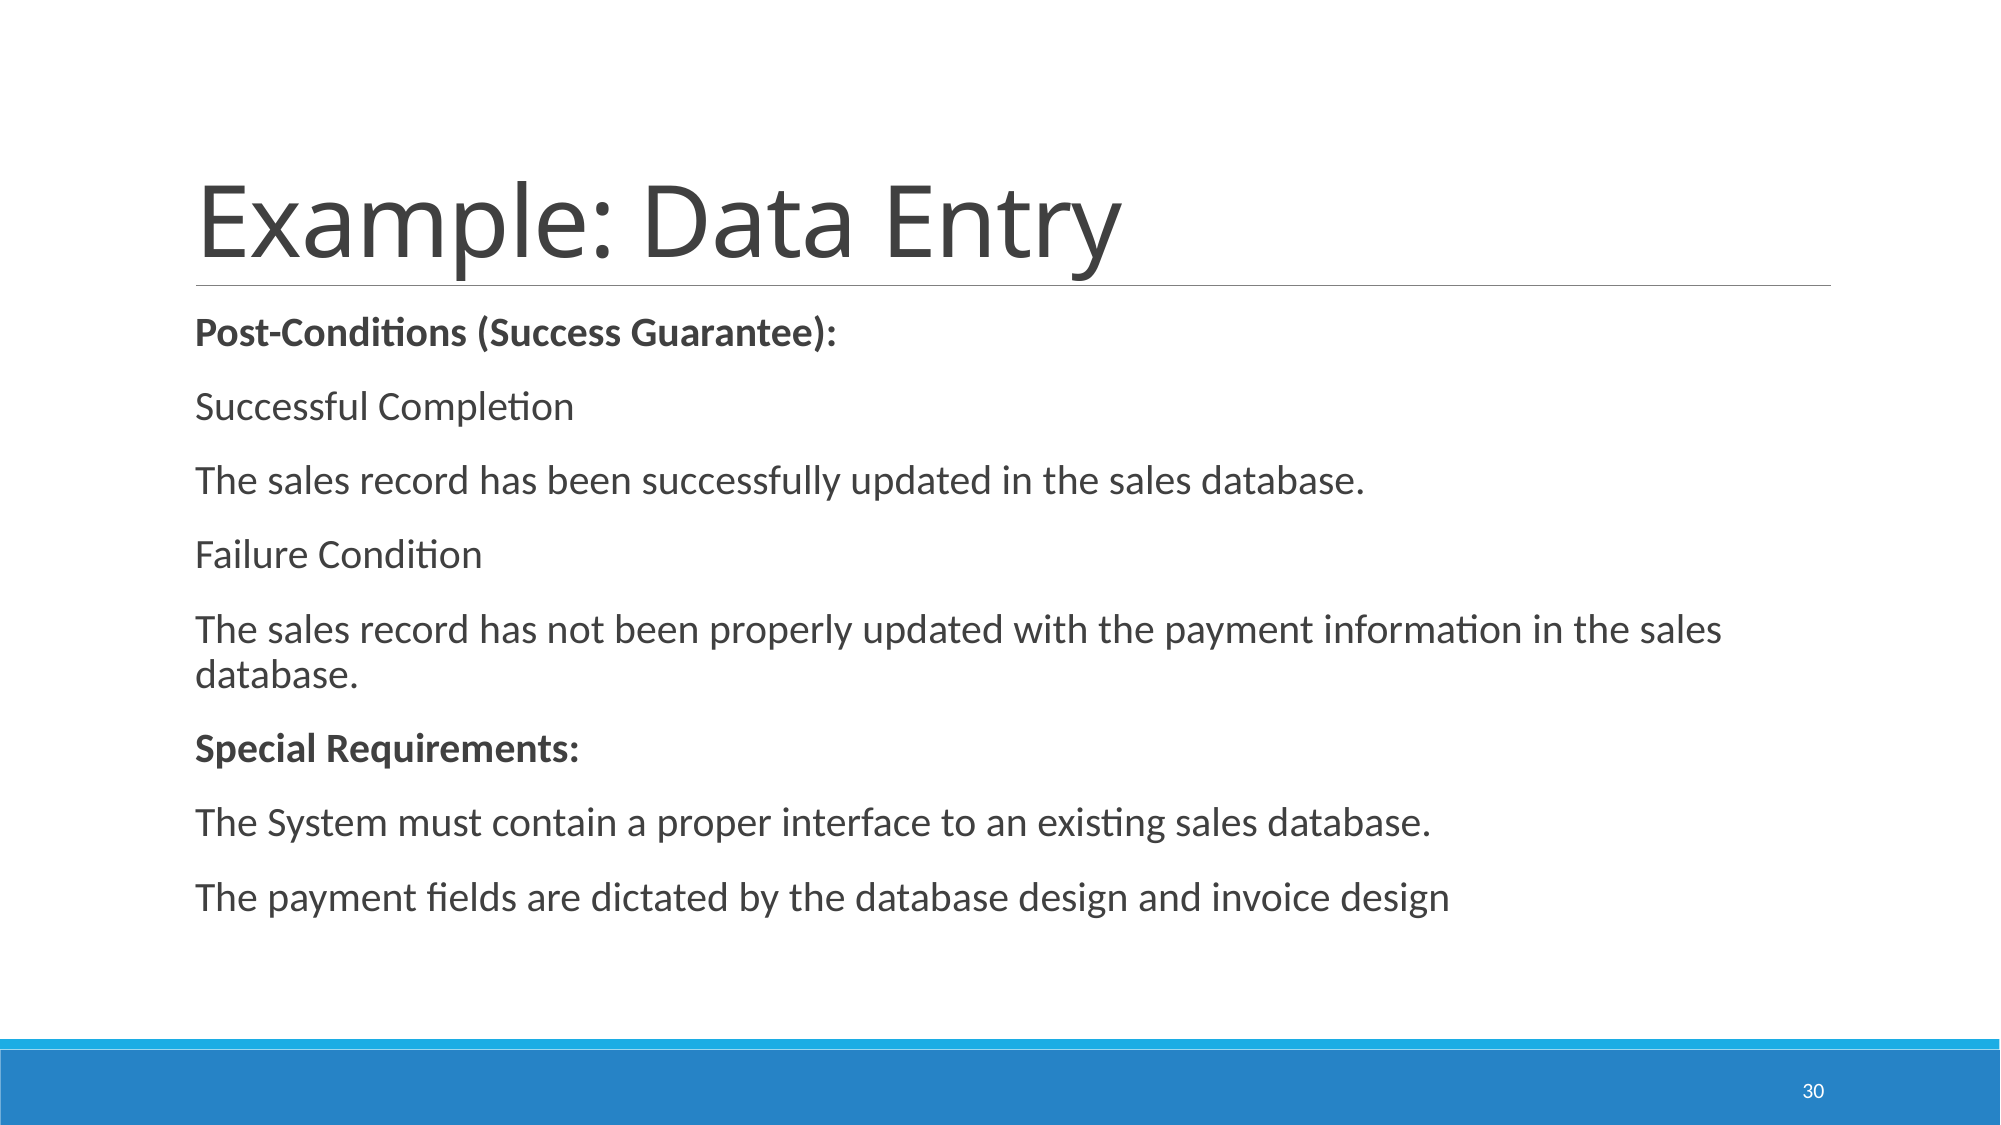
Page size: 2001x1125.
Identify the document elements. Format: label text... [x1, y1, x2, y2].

title Example: Data Entry [180, 47, 1830, 285]
list Post-Conditions (Success Guarantee): Successful Completion The sales record has been successfully updated in the sales database. Failure Condition The sales record has not been properly updated with the payment information in the sales database. Special Requirements: The System must contain a proper interface to an existing sales database. The payment fields are dictated by the database design and invoice design [180, 302, 1830, 963]
slide_number 30 [1624, 1059, 1840, 1120]
